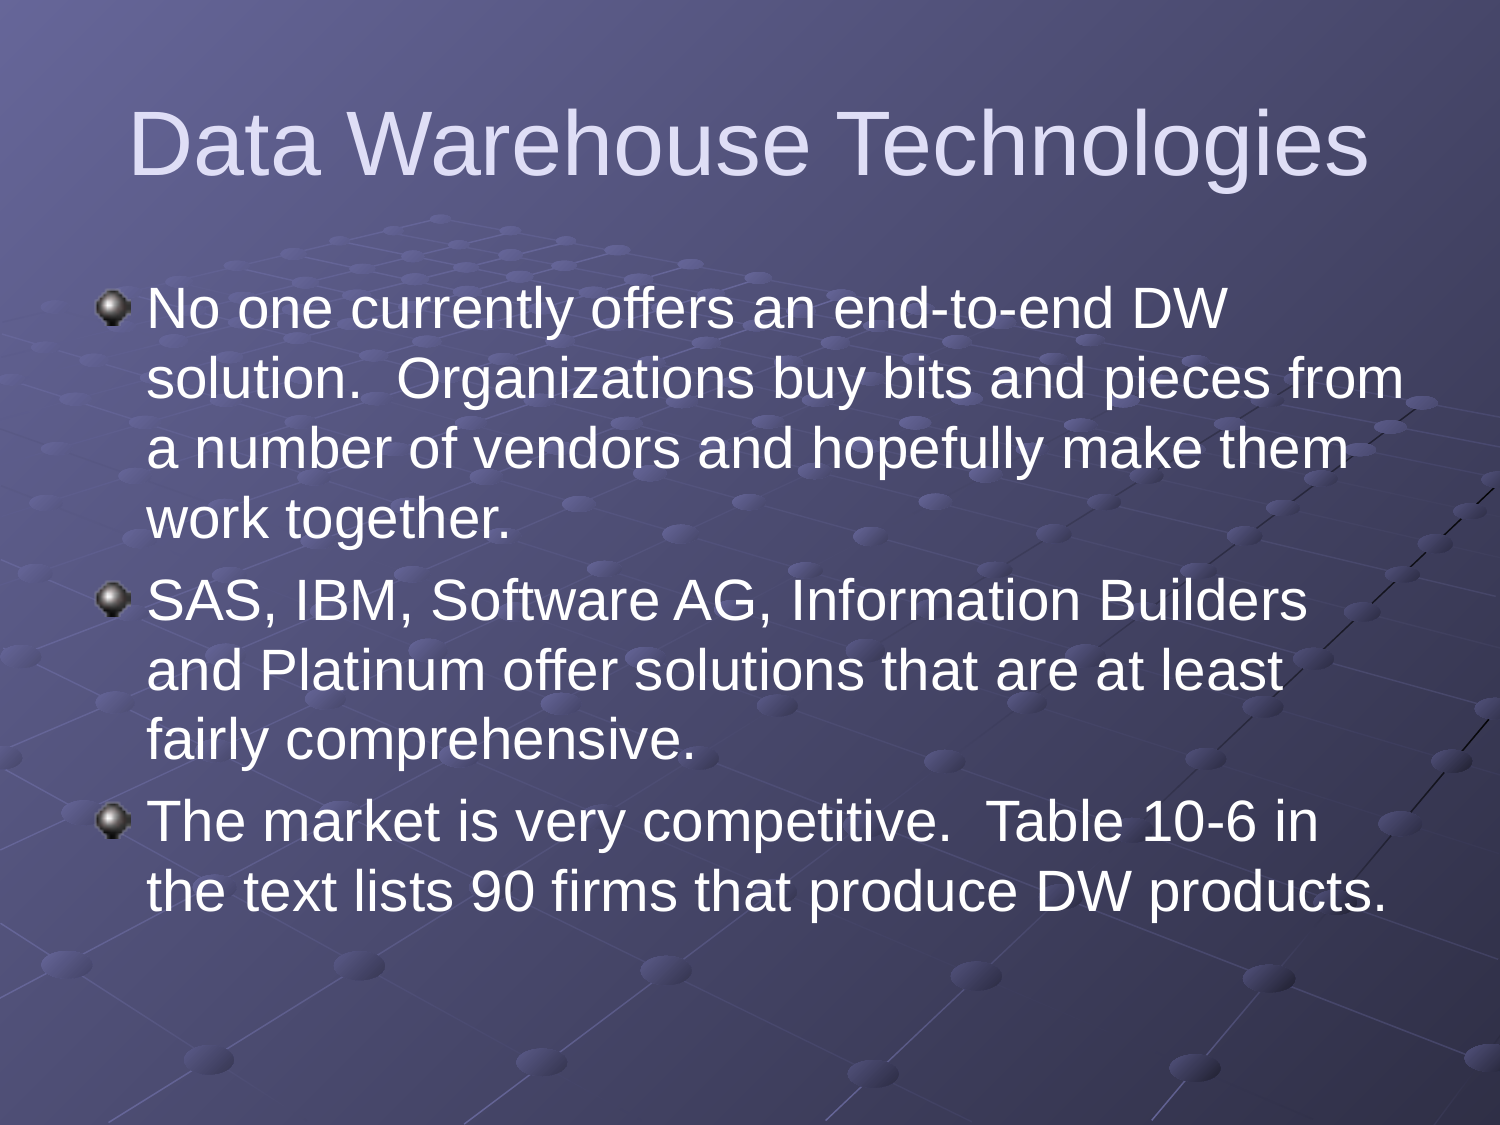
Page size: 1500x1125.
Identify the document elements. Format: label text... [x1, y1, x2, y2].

list No one currently offers an end-to-end DW solution. Organizations buy bits and pieces from a number of vendors and hopefully make them work together. SAS, IBM, Software AG, Information Builders and Platinum offer solutions that are at least fairly comprehensive. The market is very competitive. Table 10-6 in the text lists 90 firms that produce DW products. [75, 262, 1425, 1007]
picture [90, 284, 131, 326]
title Data Warehouse Technologies [75, 45, 1425, 233]
picture [90, 576, 131, 617]
picture [90, 797, 131, 839]
